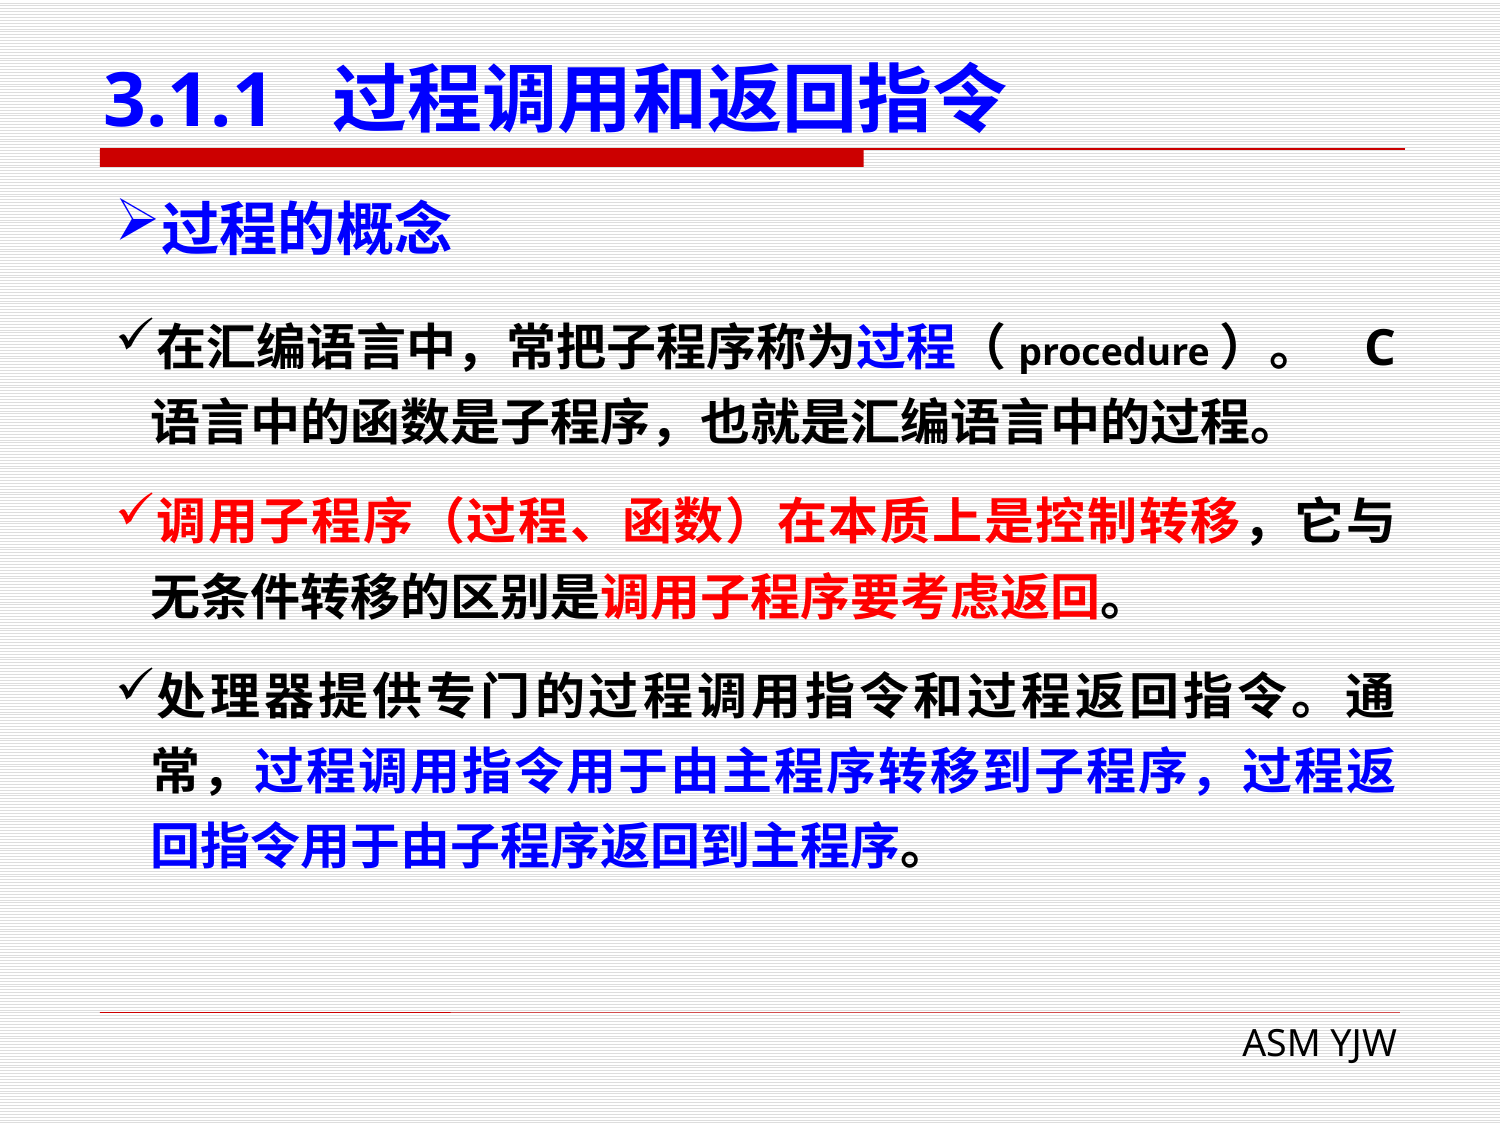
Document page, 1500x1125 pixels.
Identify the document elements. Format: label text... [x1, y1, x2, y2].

title 3.1.1 过程调用和返回指令 [88, 42, 1448, 149]
text_box 过程的概念 [100, 184, 1400, 270]
text_box 在汇编语言中，常把子程序称为过程（procedure）。 C语言中的函数是子程序，也就是汇编语言中的过程。 调用子程序（过程、函数）在本质上是控制转移，它与无条件转移的区别是调用子程序要考虑返回。 处理器提供专门的过程调用指令和过程返回指令。通常，过程调用指令用于由主程序转移到子程序，过程返回指令用于由子程序返回到主程序。 [100, 292, 1412, 883]
